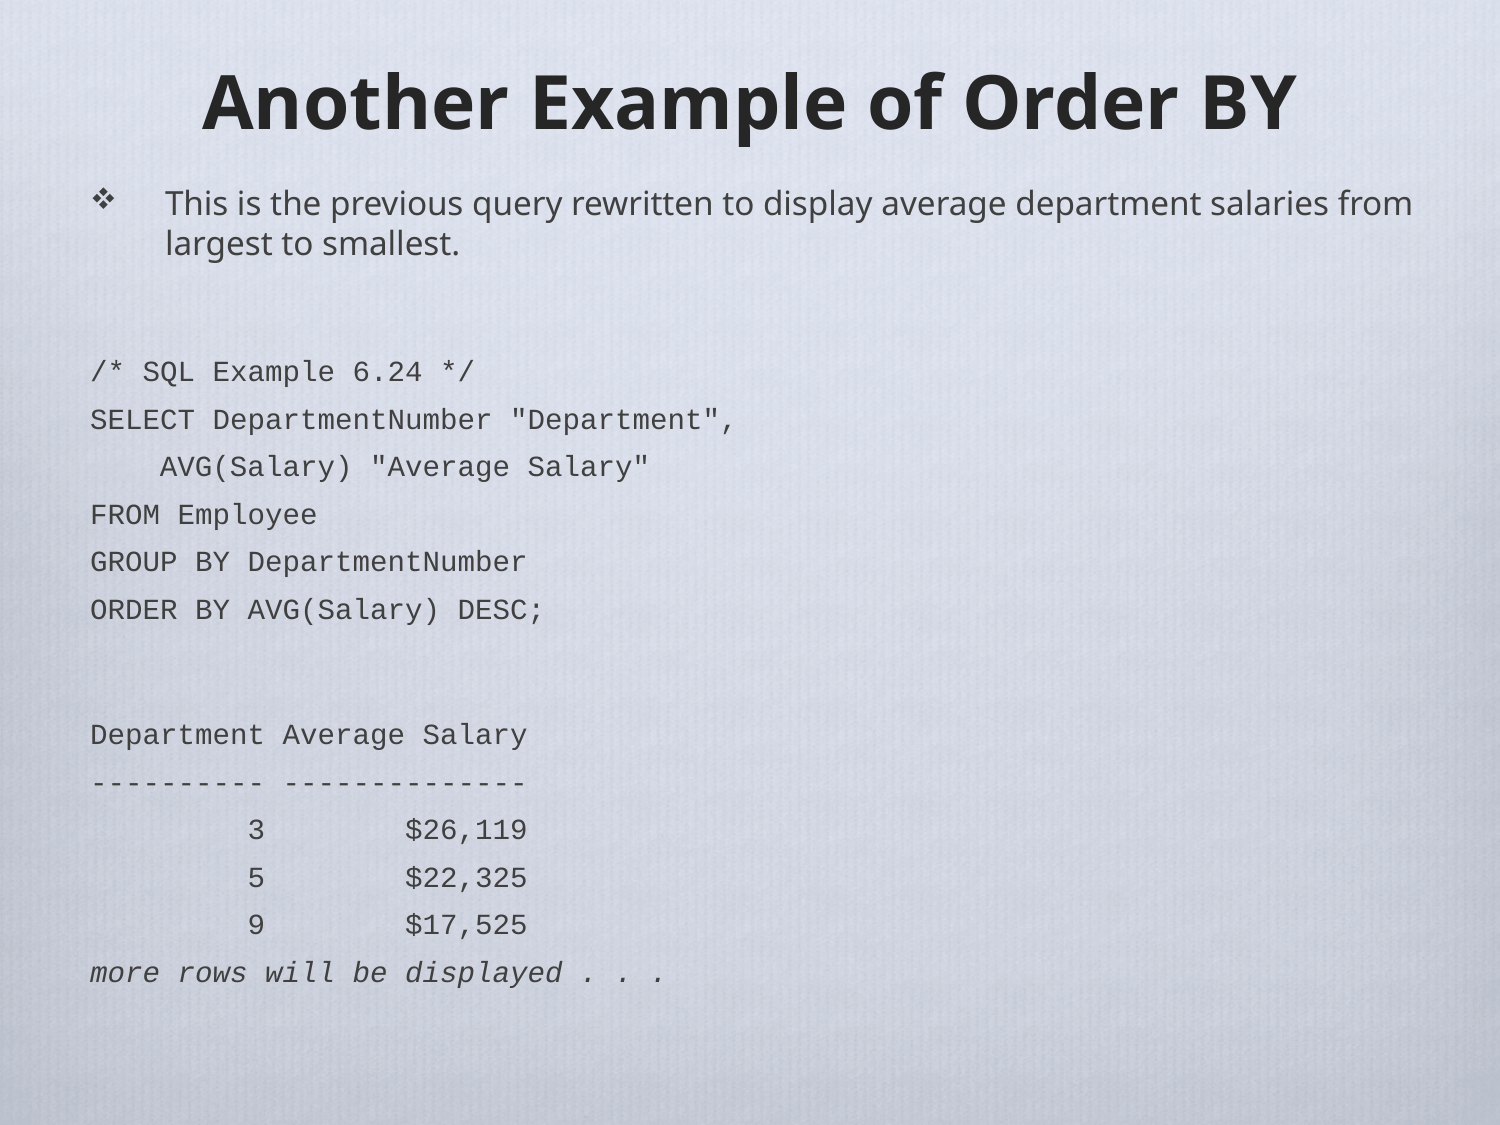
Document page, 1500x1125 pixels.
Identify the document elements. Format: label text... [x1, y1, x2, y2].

list This is the previous query rewritten to display average department salaries from largest to smallest. /* SQL Example 6.24 */ SELECT DepartmentNumber "Department", AVG(Salary) "Average Salary" FROM Employee GROUP BY DepartmentNumber ORDER BY AVG(Salary) DESC; Department Average Salary ---------- -------------- 3 $26,119 5 $22,325 9 $17,525 more rows will be displayed . . . [75, 174, 1450, 1075]
title Another Example of Order BY [112, 50, 1388, 150]
